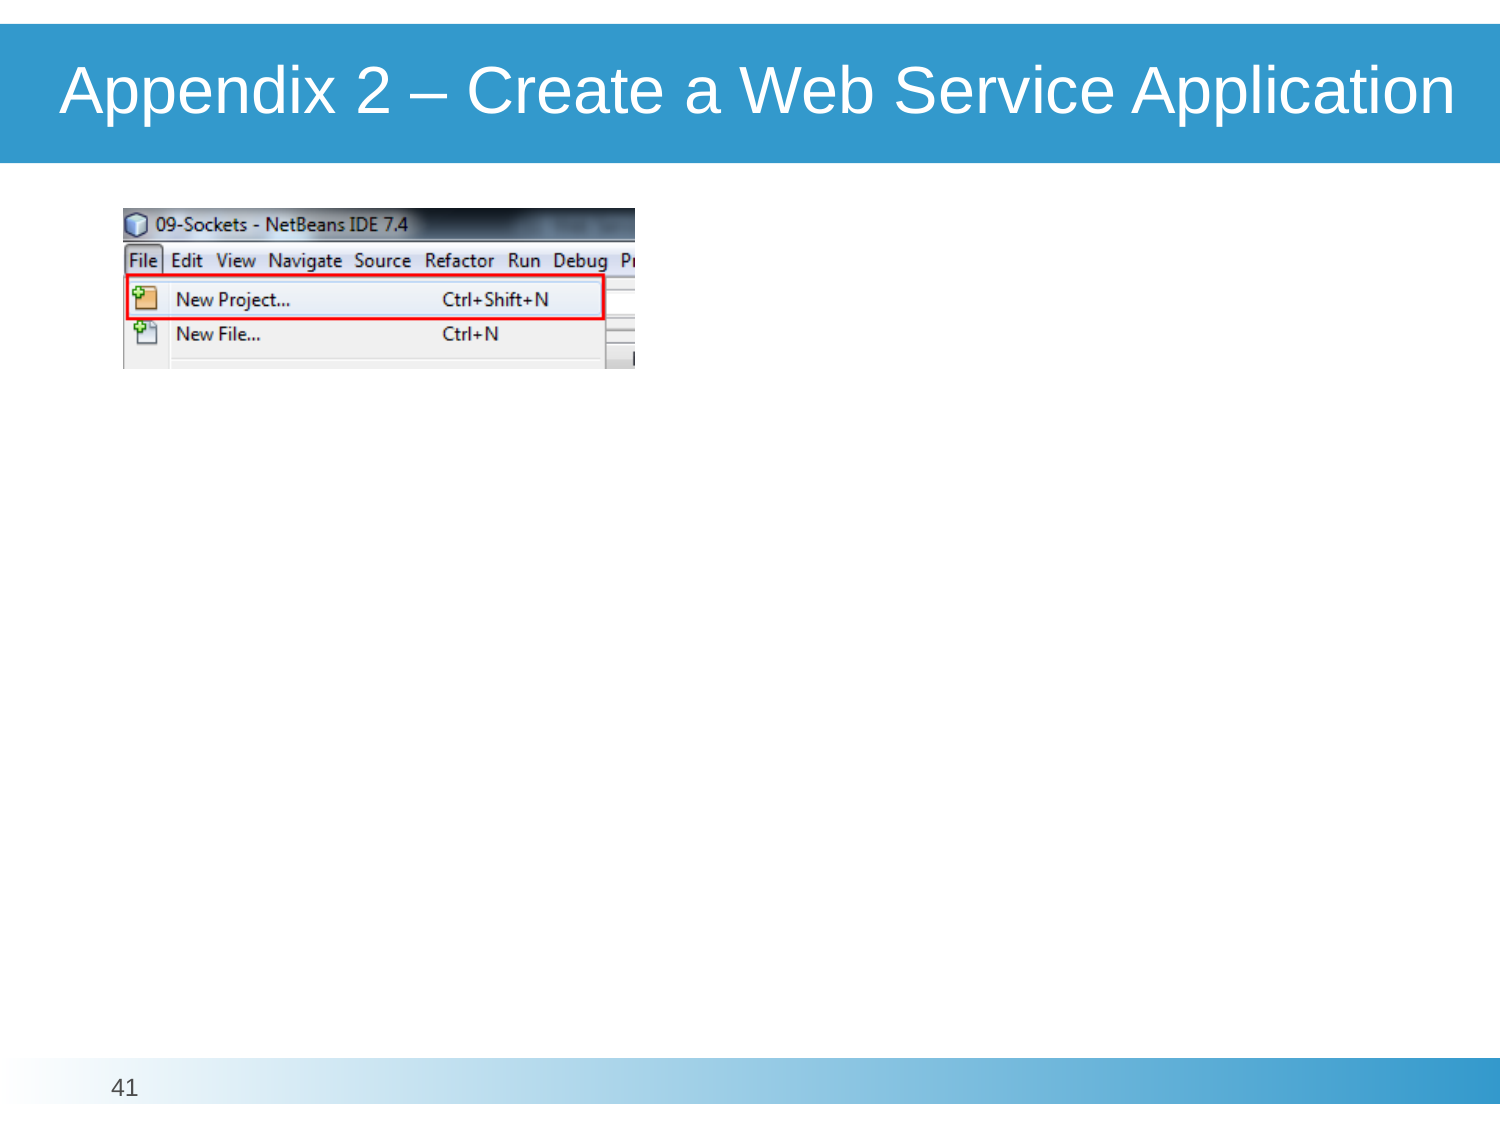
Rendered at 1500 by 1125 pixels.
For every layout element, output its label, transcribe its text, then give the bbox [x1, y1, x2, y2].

title Appendix 2 – Create a Web Service Application [0, 23, 1500, 164]
picture [123, 207, 636, 370]
slide_number 41 [45, 1074, 205, 1122]
